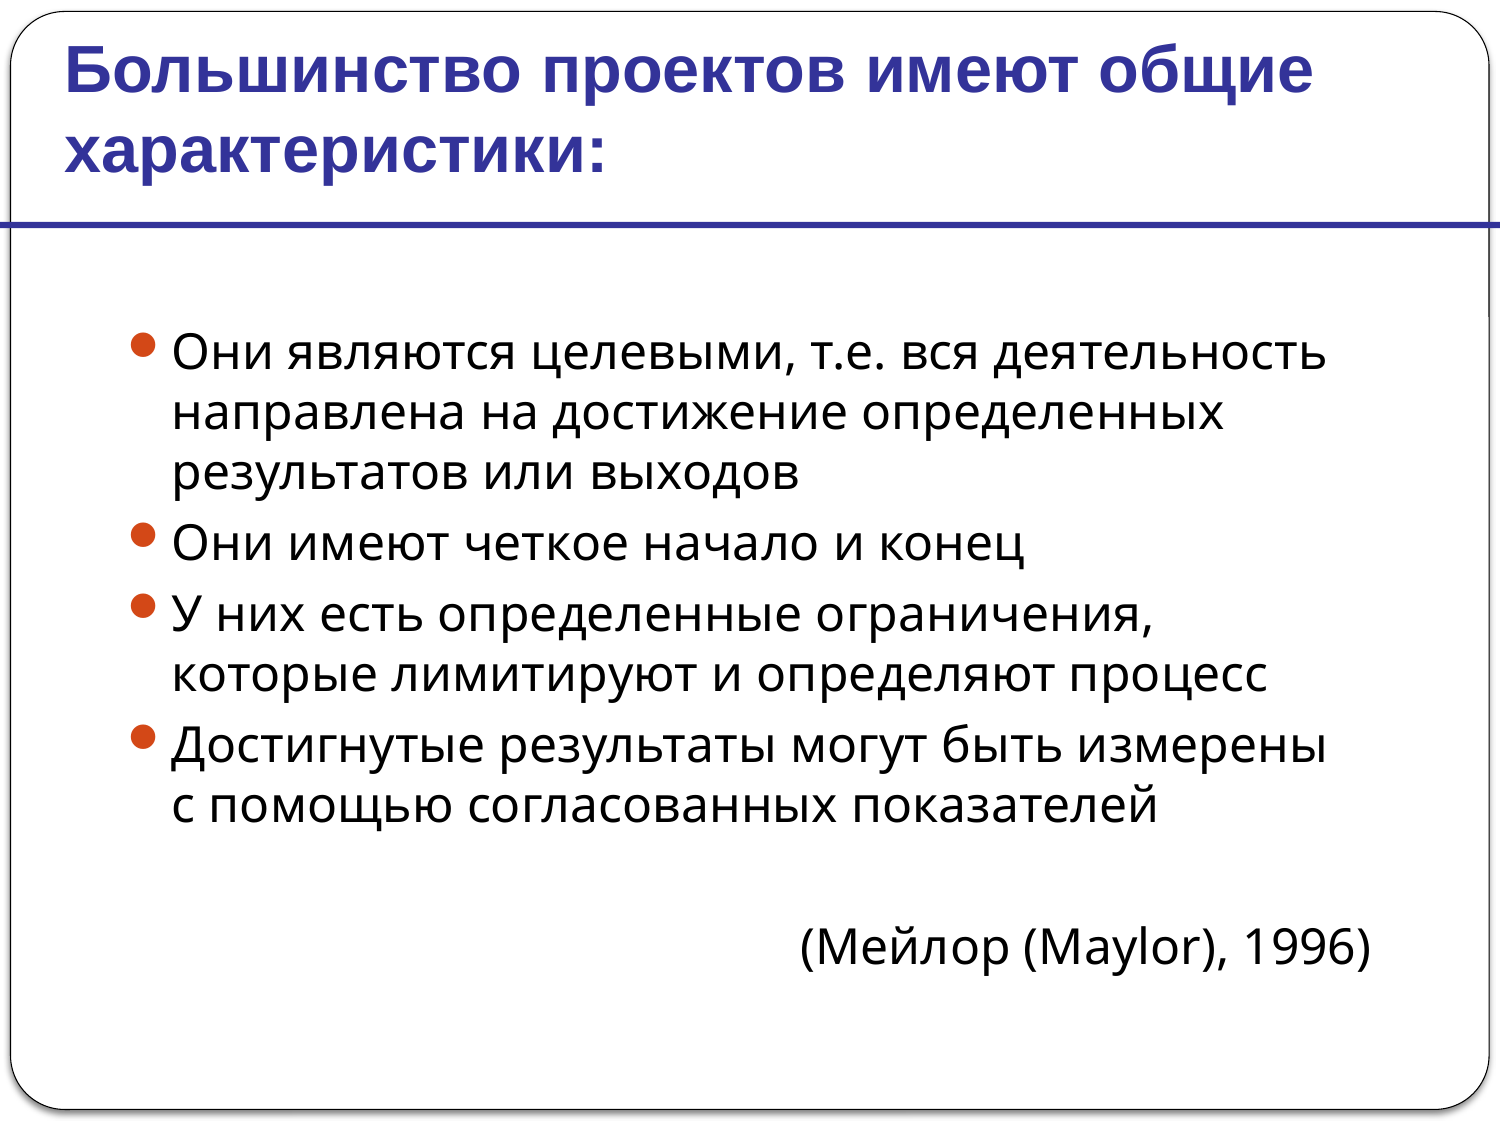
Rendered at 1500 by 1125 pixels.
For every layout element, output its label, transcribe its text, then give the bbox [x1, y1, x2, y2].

text_box Большинство проектов имеют общие характеристики: [50, 0, 1500, 213]
list Они являются целевыми, т.е. вся деятельность направлена на достижение определенных результатов или выходов Они имеют четкое начало и конец У них есть определенные ограничения, которые лимитируют и определяют процесс Достигнутые результаты могут быть измерены с помощью согласованных показателей (Мейлор (Maylor), 1996) [112, 312, 1388, 988]
